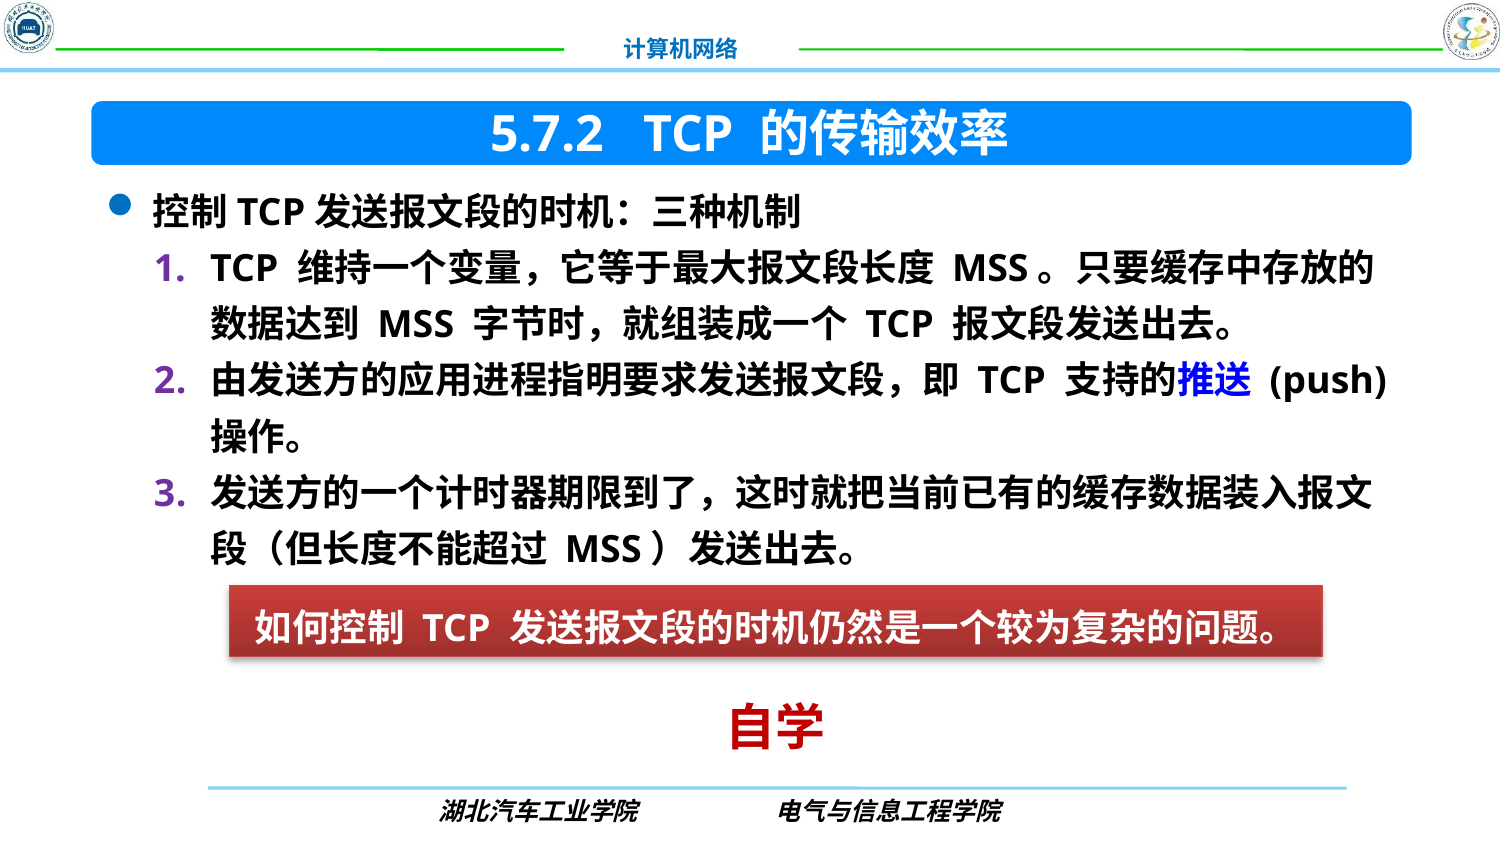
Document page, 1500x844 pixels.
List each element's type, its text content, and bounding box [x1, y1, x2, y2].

picture [0, 0, 58, 57]
text_box [1025, 101, 1412, 165]
text_box [91, 101, 475, 165]
text_box 控制TCP发送报文段的时机：三种机制 TCP 维持一个变量，它等于最大报文段长度 MSS。只要缓存中存放的数据达到 MSS 字节时，就组装成一个 TCP 报文段发送出去。 由发送方的应用进程指明要求发送报文段，即 TCP 支持的推送 (push) 操作。 发送方的一个计时器期限到了，这时就把当前已有的缓存数据装入报文段（但长度不能超过 MSS）发送出去。 [91, 168, 1412, 578]
text_box 如何控制 TCP 发送报文段的时机仍然是一个较为复杂的问题。 [229, 585, 1323, 657]
picture [1443, 3, 1500, 60]
text_box 5.7.2 TCP 的传输效率 [475, 94, 1025, 168]
text_box 自学 [710, 688, 841, 764]
